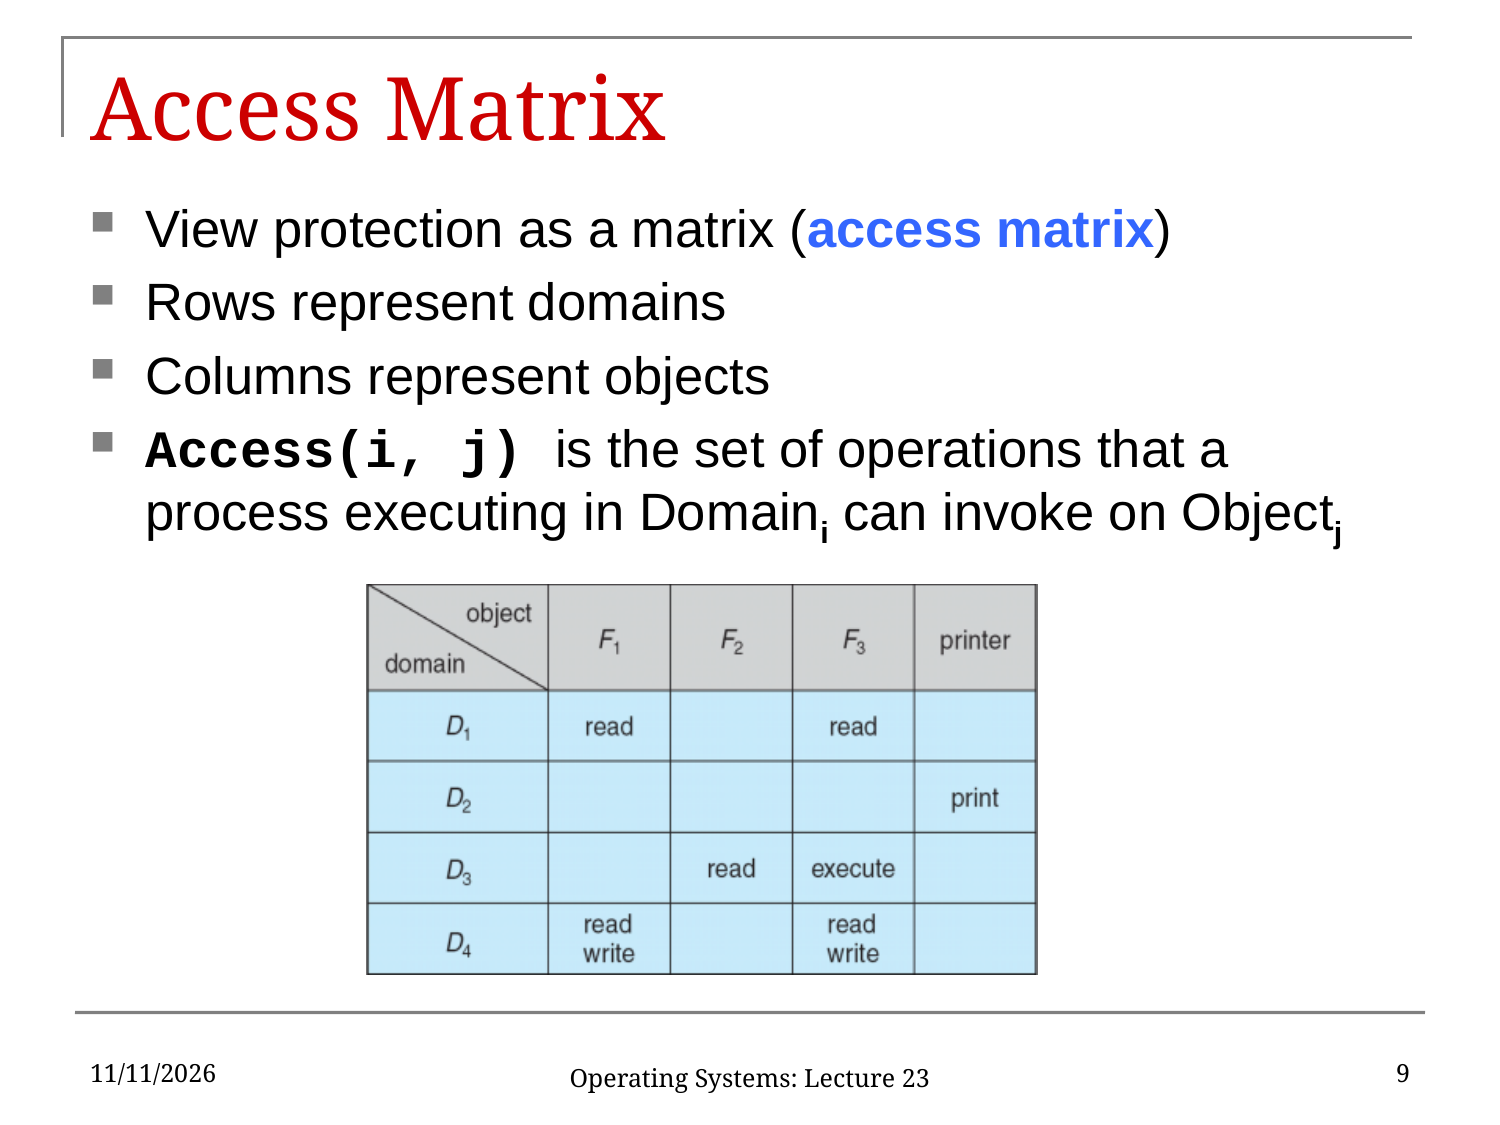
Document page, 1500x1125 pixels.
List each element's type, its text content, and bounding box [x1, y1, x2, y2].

slide_number 9 [1074, 1023, 1426, 1100]
list View protection as a matrix (access matrix) Rows represent domains Columns represent objects Access(i, j) is the set of operations that a process executing in Domaini can invoke on Objectj [75, 187, 1425, 563]
title Access Matrix [75, 45, 1425, 163]
picture [366, 584, 1038, 976]
footer Operating Systems: Lecture 23 [512, 1024, 988, 1101]
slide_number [74, 1023, 426, 1100]
